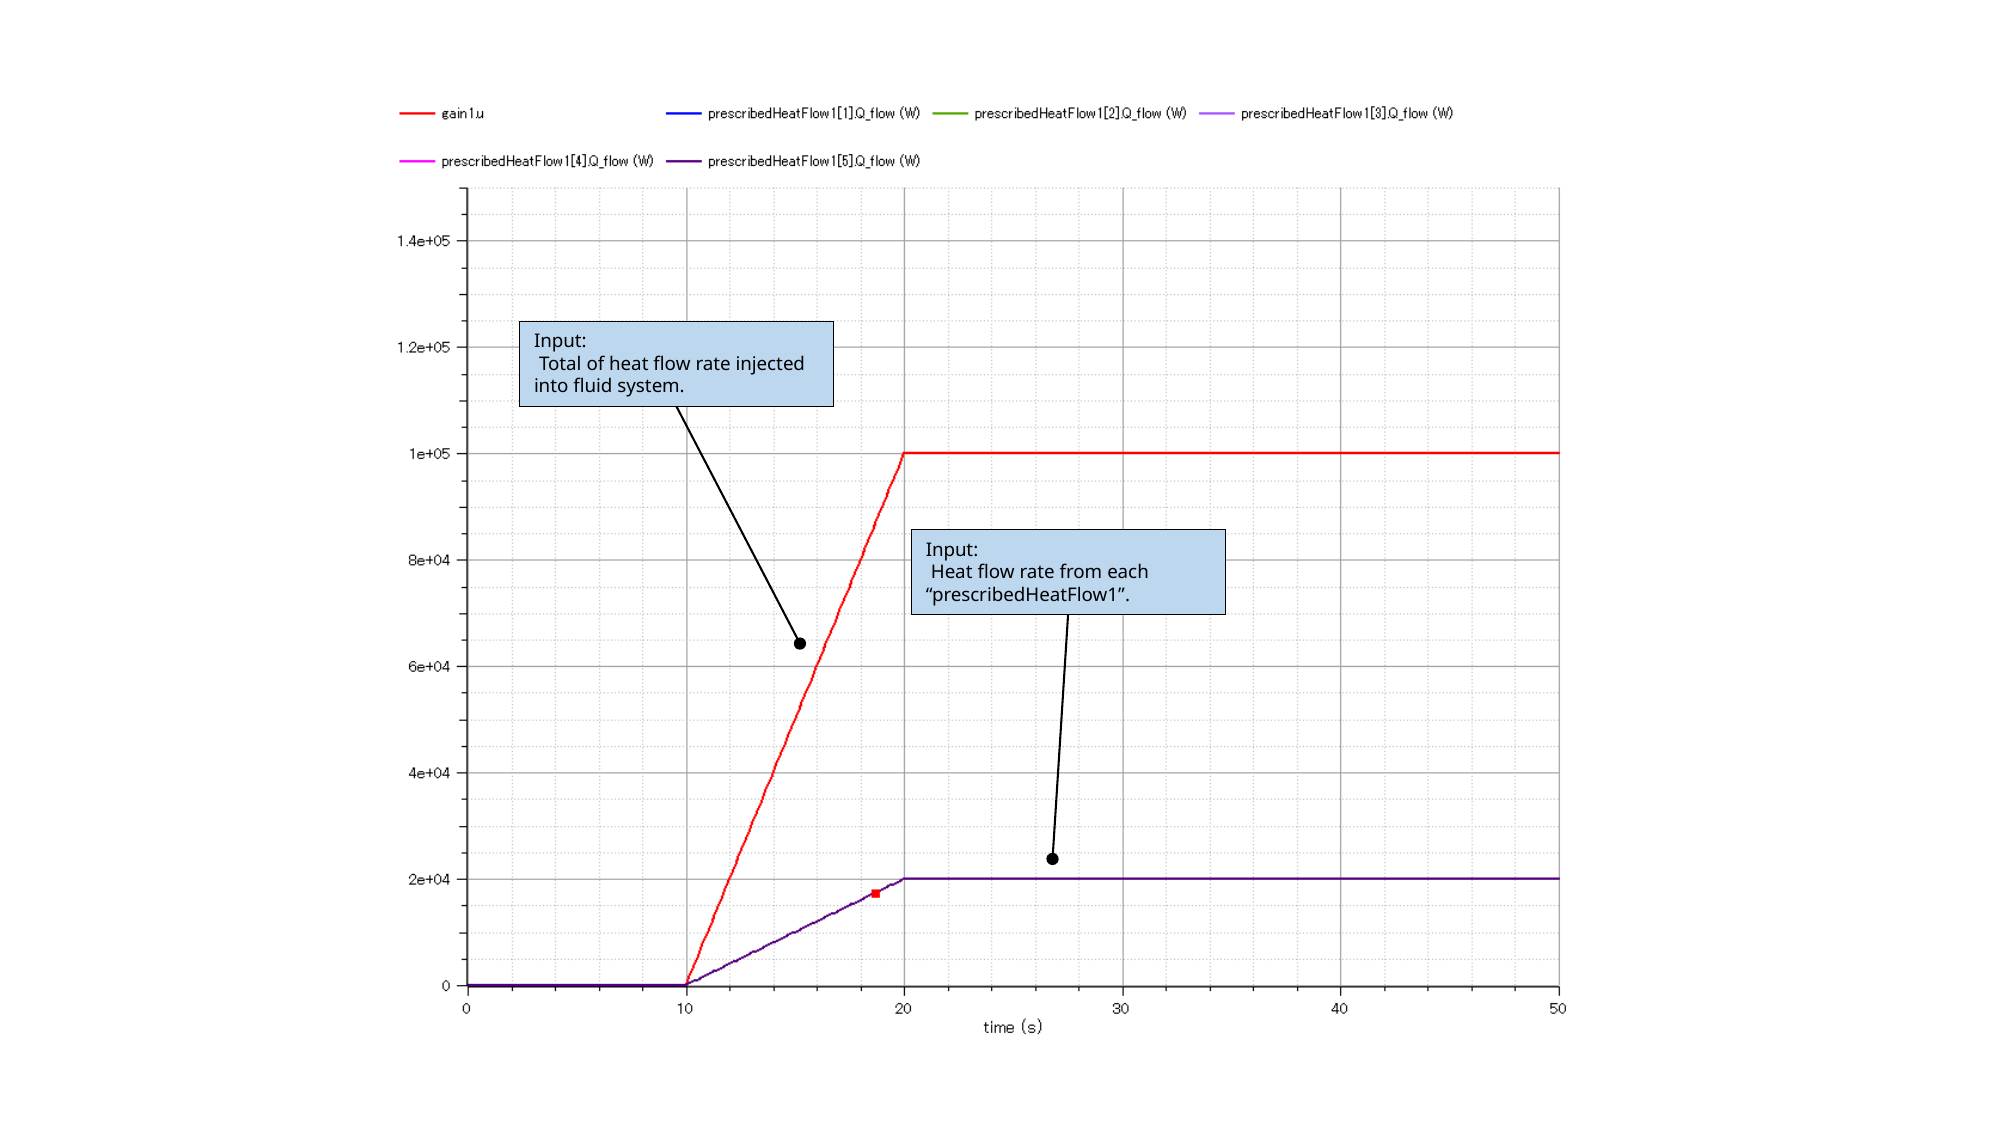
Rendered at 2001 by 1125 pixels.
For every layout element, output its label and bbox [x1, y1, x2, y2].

text_box [676, 406, 800, 644]
text_box [1052, 614, 1069, 859]
picture [390, 86, 1572, 1039]
